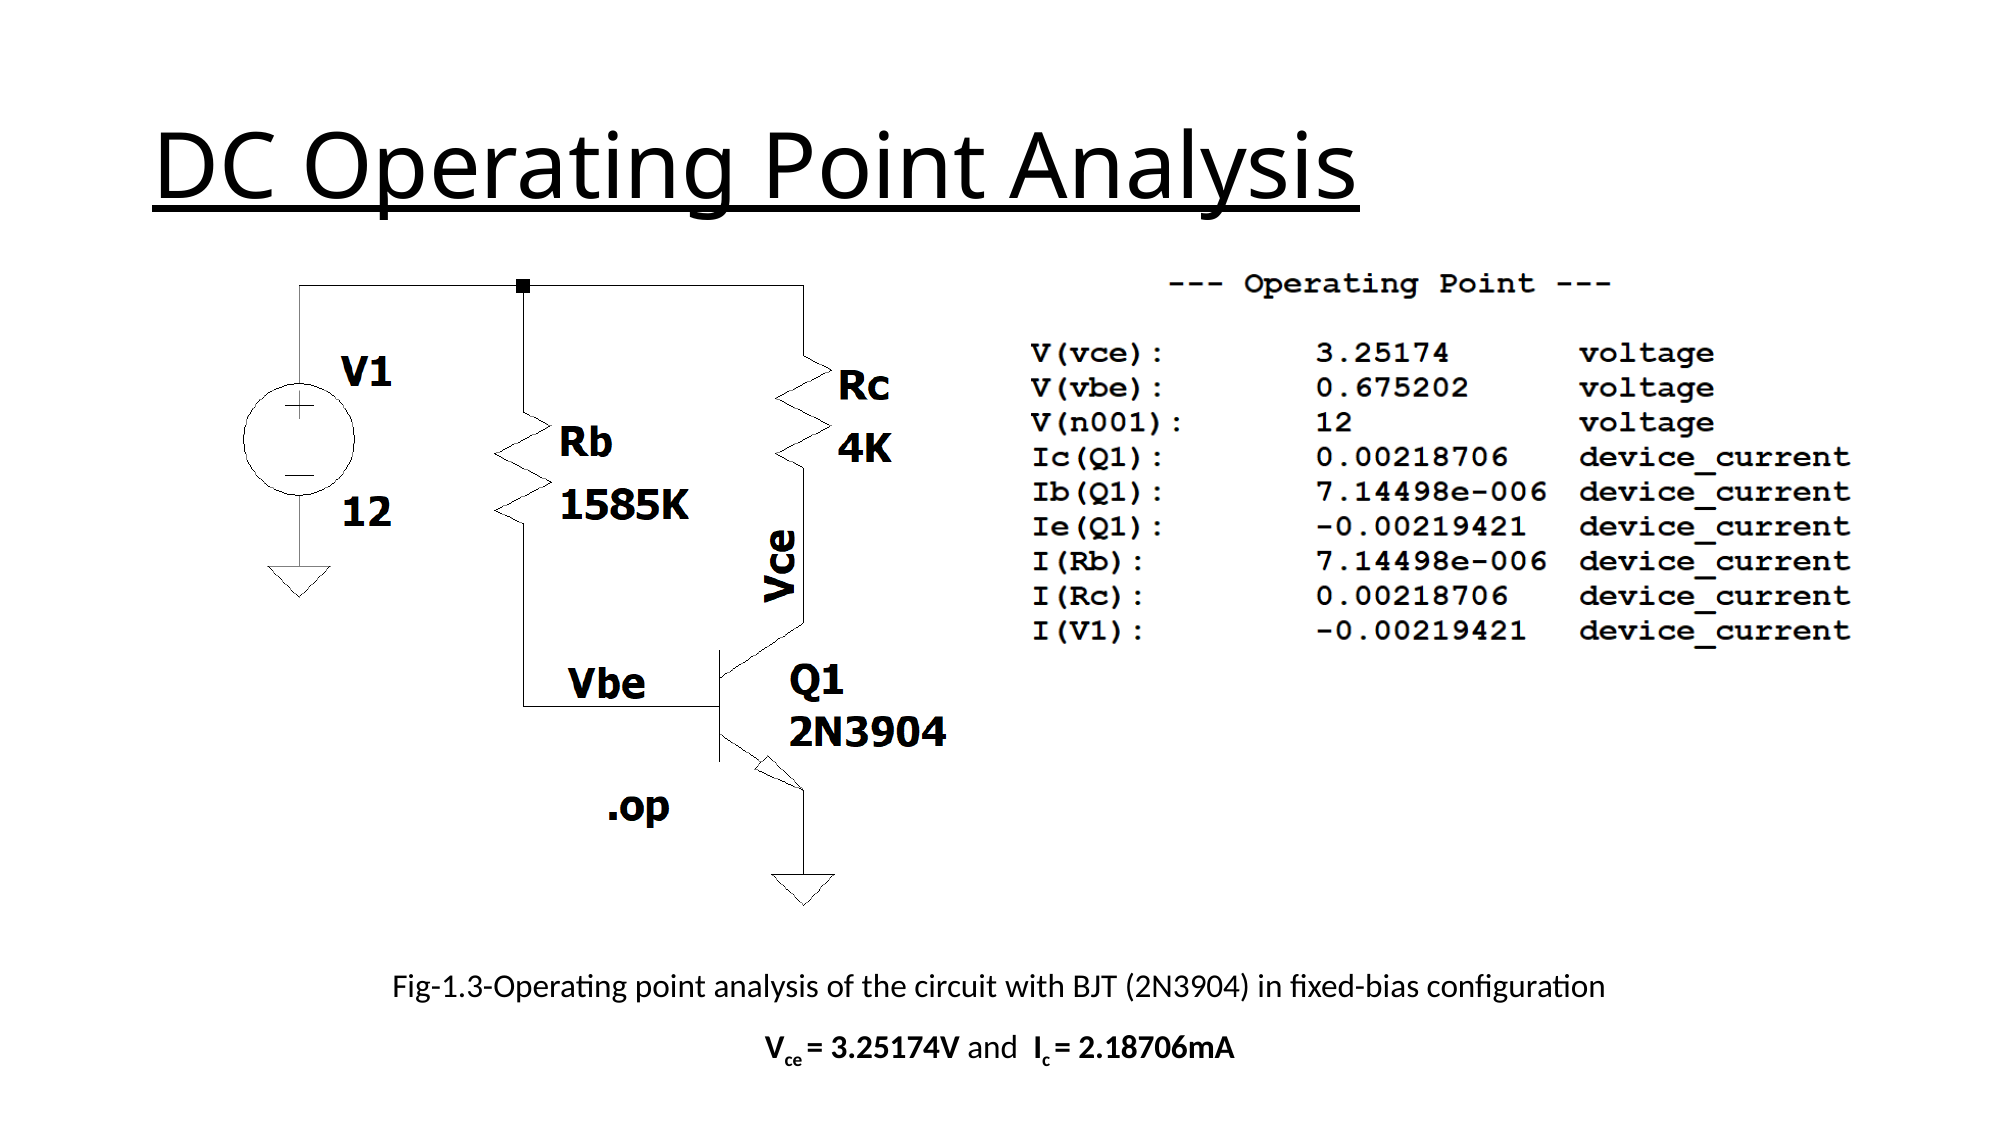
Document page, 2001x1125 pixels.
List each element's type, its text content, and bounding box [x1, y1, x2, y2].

picture [1031, 267, 1863, 653]
list Fig-1.3-Operating point analysis of the circuit with BJT (2N3904) in fixed-bias configuration Vce = 3.25174V and Ic = 2.18706mA [137, 277, 1863, 1119]
title DC Operating Point Analysis [137, 59, 1863, 277]
picture [238, 267, 953, 911]
